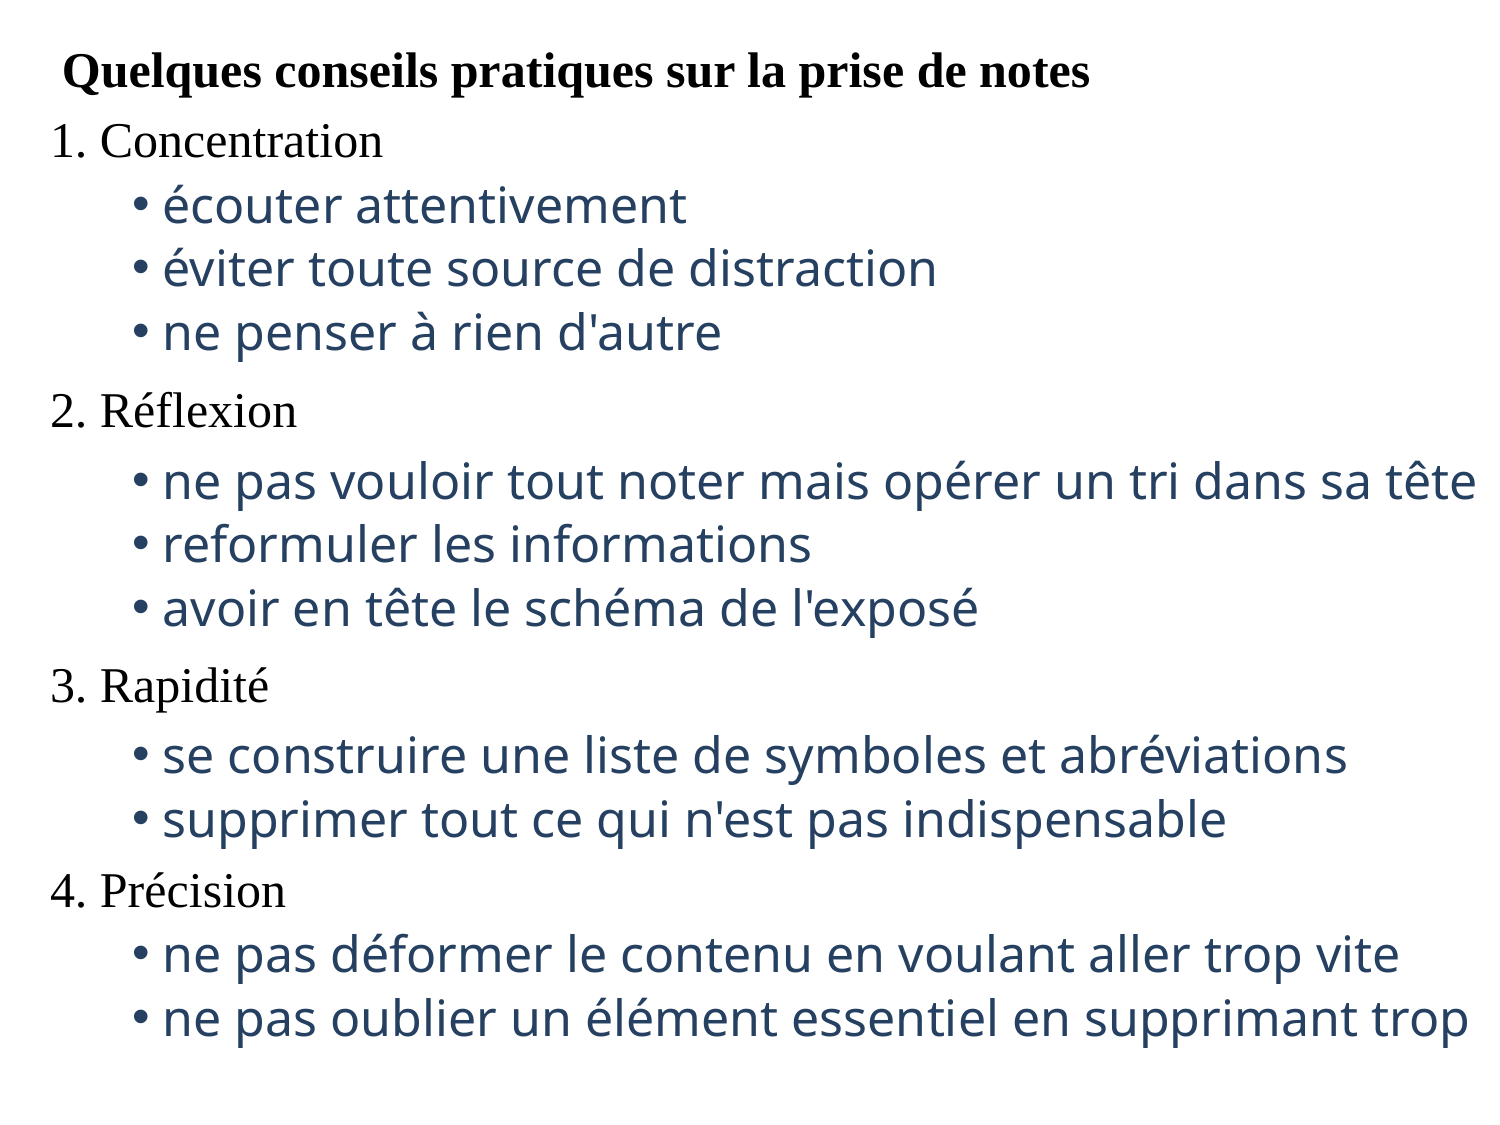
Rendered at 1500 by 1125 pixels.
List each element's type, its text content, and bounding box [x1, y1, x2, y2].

text_box 4. Précision [35, 850, 1418, 925]
text_box 3. Rapidité [35, 644, 1418, 720]
text_box éviter toute source de distraction [117, 228, 1115, 292]
text_box ne penser à rien d'autre [117, 292, 1115, 368]
text_box avoir en tête le schéma de l'exposé [117, 568, 1115, 644]
text_box ne pas vouloir tout noter mais opérer un tri dans sa tête [117, 442, 1500, 517]
text_box reformuler les informations [117, 504, 1115, 568]
text_box supprimer tout ce qui n'est pas indispensable [117, 779, 1442, 855]
text_box ne pas déformer le contenu en voulant aller trop vite [117, 914, 1500, 978]
text_box 1. Concentration [35, 100, 1418, 175]
text_box écouter attentivement [117, 166, 1115, 228]
text_box 2. Réflexion [35, 369, 1418, 445]
text_box ne pas oublier un élément essentiel en supprimant trop [117, 978, 1500, 1054]
text_box Quelques conseils pratiques sur la prise de notes [46, 30, 1454, 105]
text_box se construire une liste de symboles et abréviations [117, 715, 1500, 791]
